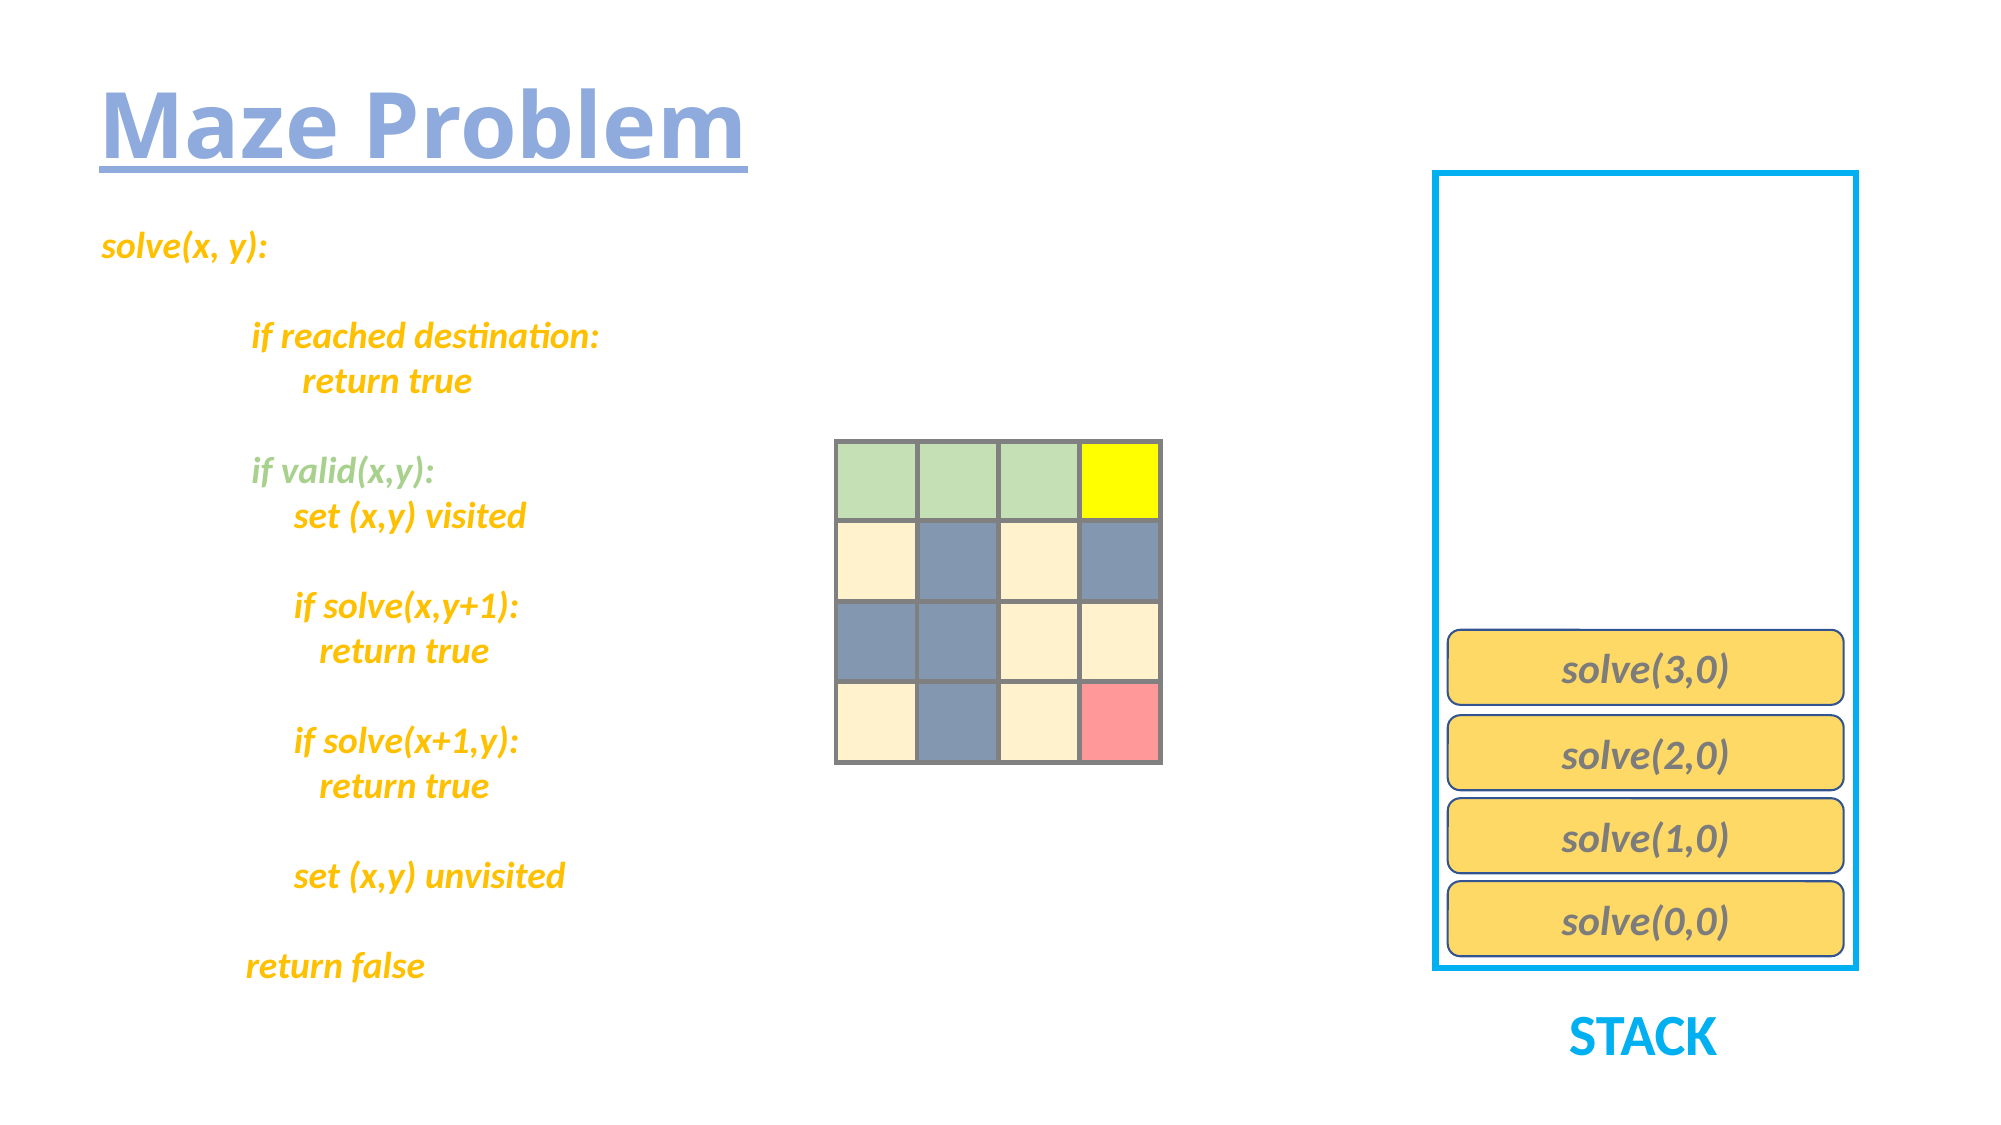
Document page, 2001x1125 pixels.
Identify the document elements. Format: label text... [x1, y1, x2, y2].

text_box [997, 680, 1078, 763]
title Maze Problem [83, 20, 1809, 238]
text_box [835, 440, 916, 520]
text_box STACK [1554, 989, 1738, 1074]
text_box solve(1,0) [1446, 797, 1845, 875]
text_box [835, 680, 916, 763]
text_box [997, 520, 1078, 601]
text_box solve(0,0) [1446, 880, 1845, 958]
text_box [997, 440, 1078, 520]
text_box [1078, 601, 1162, 680]
text_box [997, 601, 1078, 680]
text_box [1078, 680, 1162, 763]
text_box solve(2,0) [1446, 714, 1845, 792]
text_box [835, 520, 916, 601]
text_box [1435, 172, 1857, 969]
text_box [1078, 440, 1162, 520]
text_box [916, 440, 997, 520]
text_box [916, 601, 997, 680]
text_box [916, 680, 997, 763]
text_box [1078, 520, 1162, 601]
text_box solve(x, y): if reached destination: return true if valid(x,y): set (x,y) visited if solve(x,y+1): return true if solve(x+1,y): return true set (x,y) unvisited return false [86, 213, 616, 1039]
text_box [916, 520, 997, 601]
text_box solve(3,0) [1446, 628, 1845, 706]
text_box [835, 601, 916, 680]
